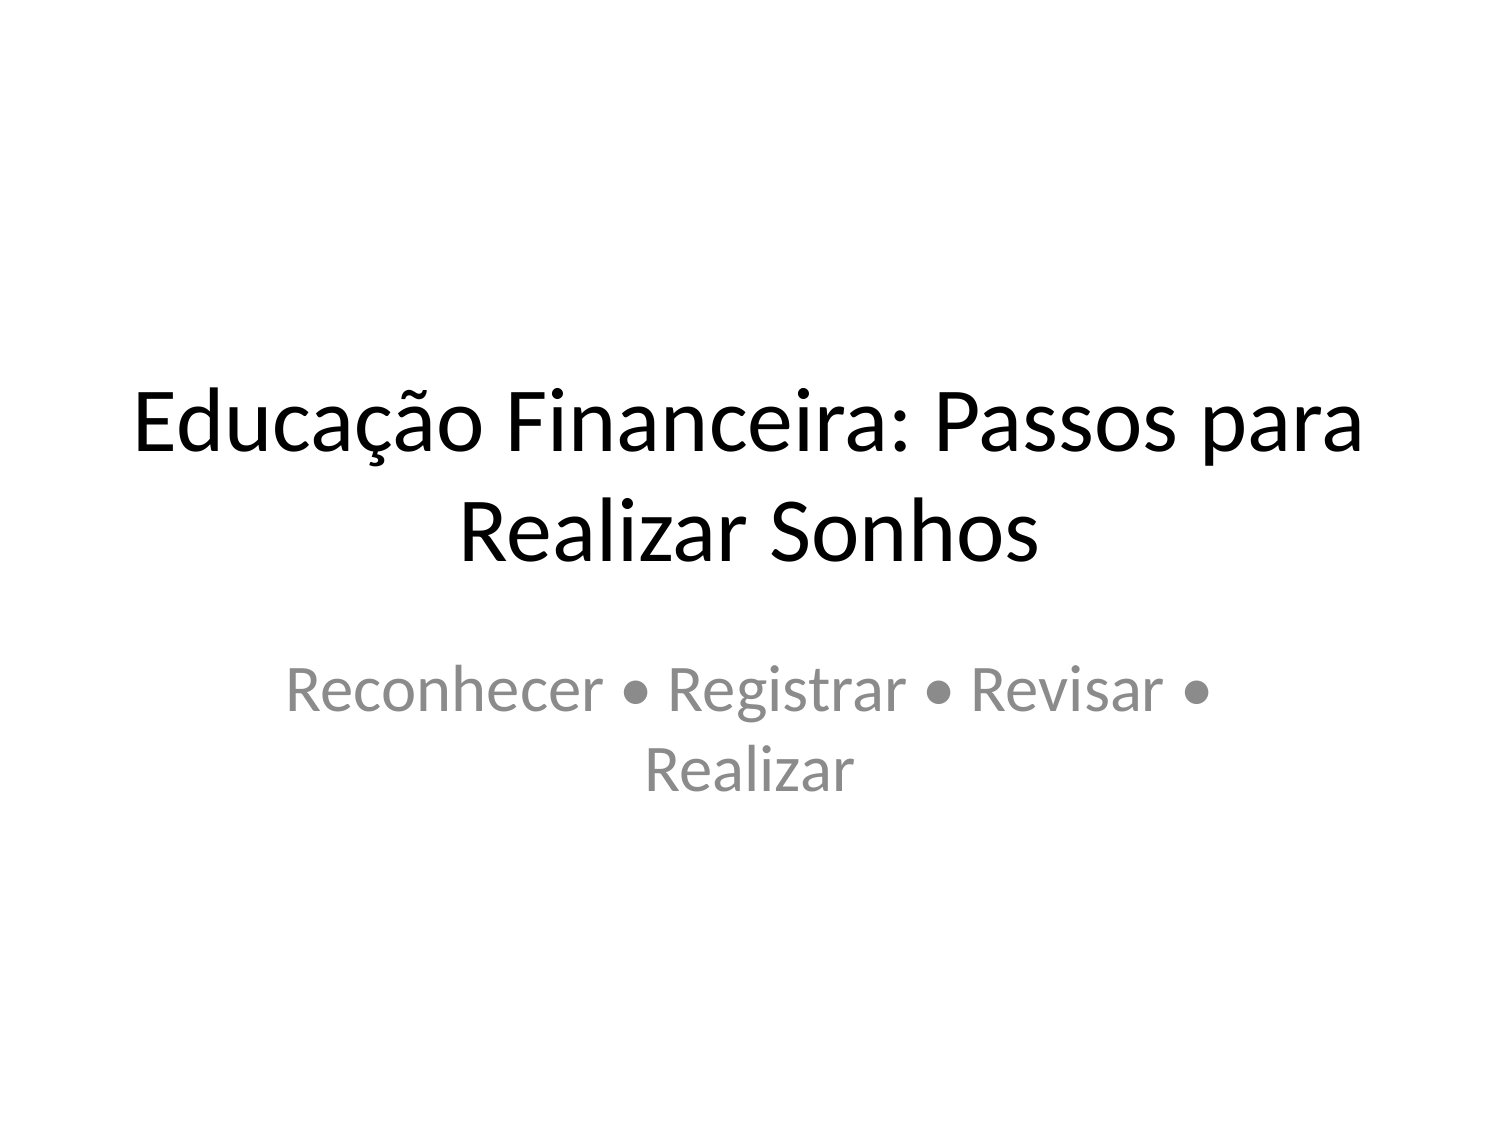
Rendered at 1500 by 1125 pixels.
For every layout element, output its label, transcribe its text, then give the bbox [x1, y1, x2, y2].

subtitle Reconhecer • Registrar • Revisar • Realizar [225, 637, 1275, 925]
title Educação Financeira: Passos para Realizar Sonhos [112, 349, 1388, 591]
